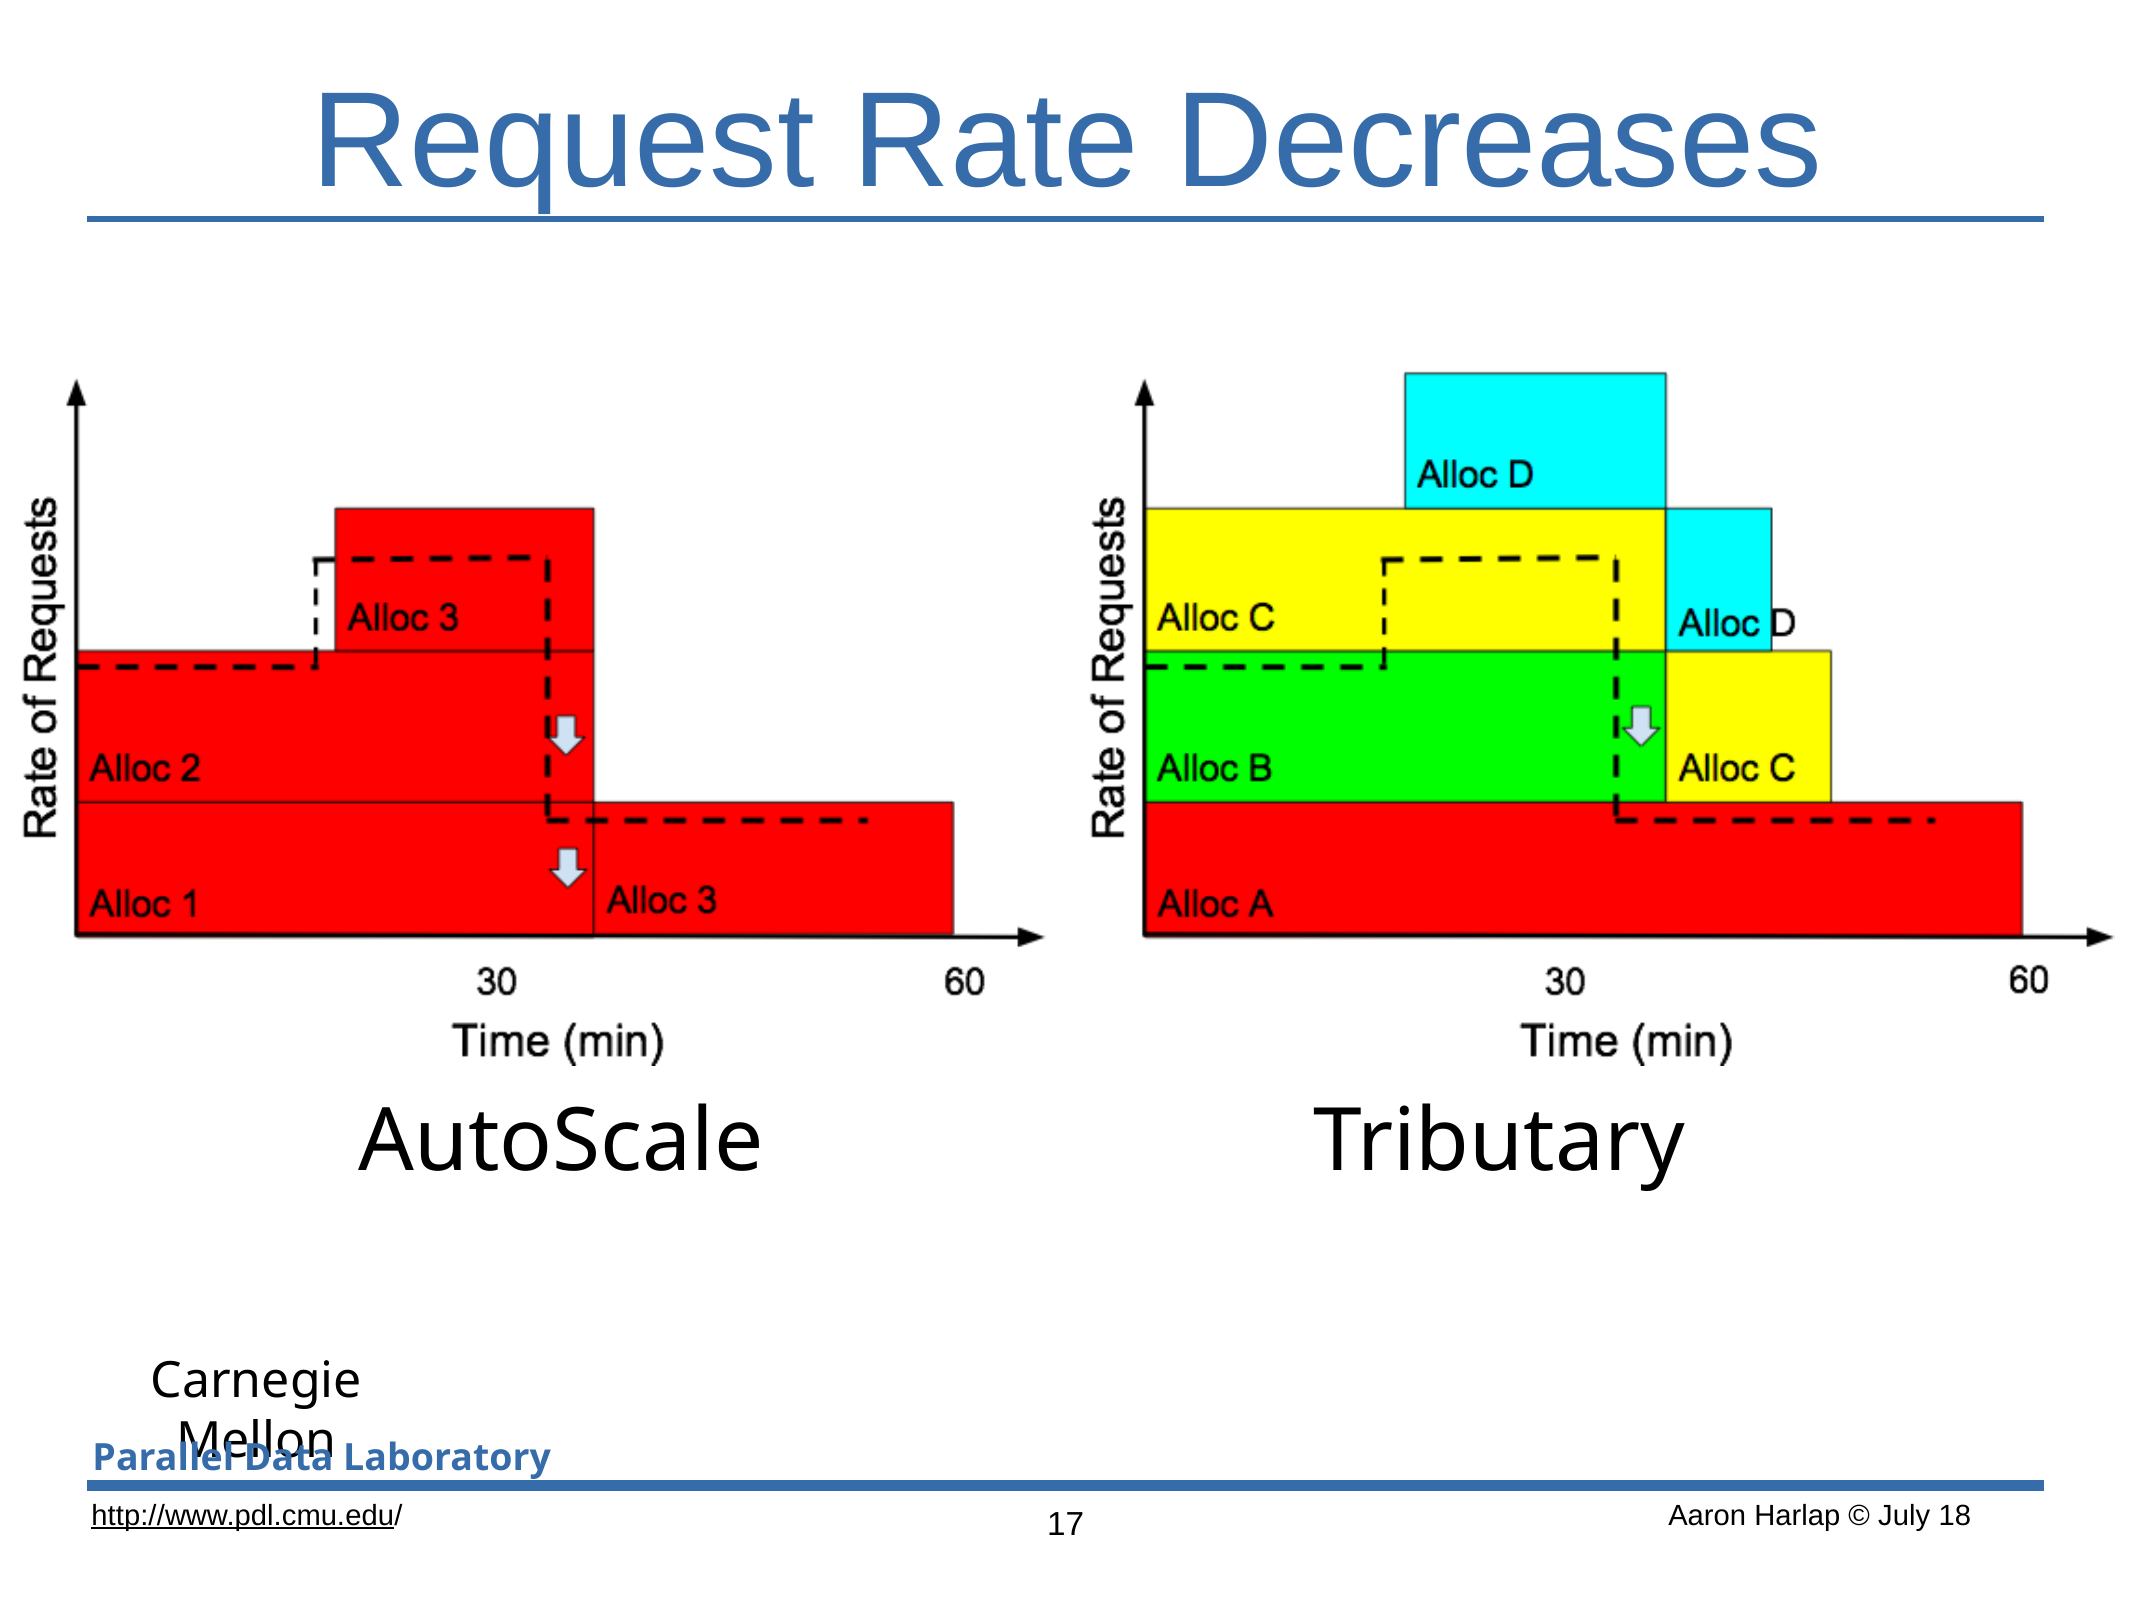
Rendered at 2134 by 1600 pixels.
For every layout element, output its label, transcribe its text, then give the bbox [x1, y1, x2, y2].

text_box AutoScale [327, 1074, 773, 1197]
picture [0, 289, 2115, 1066]
text_box Tributary [1304, 1074, 1694, 1197]
slide_number 17 [1037, 1493, 1094, 1548]
title Request Rate Decreases [3, 41, 2132, 224]
